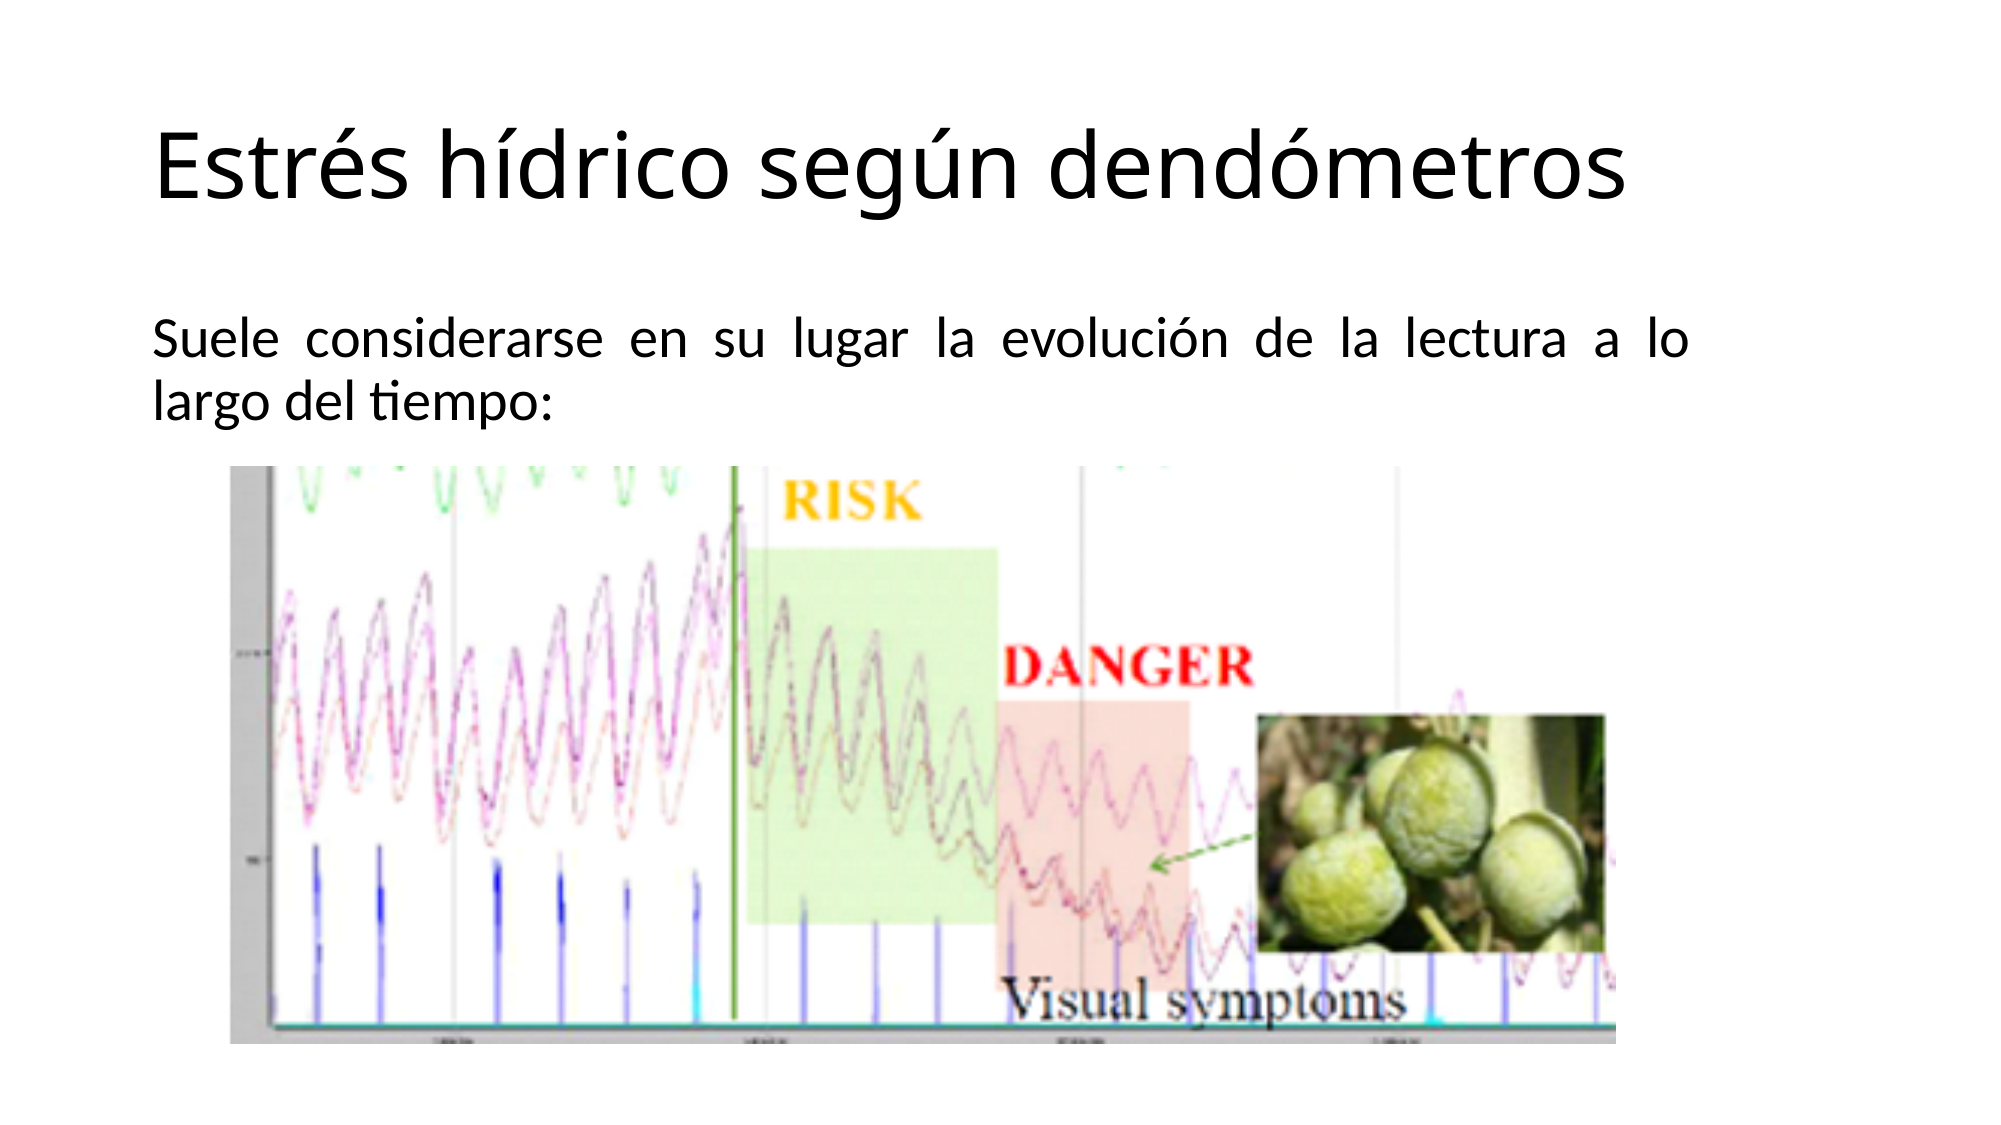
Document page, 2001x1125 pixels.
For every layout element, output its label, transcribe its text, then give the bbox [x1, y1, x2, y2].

picture [228, 466, 1616, 1044]
title Estrés hídrico según dendómetros [137, 59, 1863, 278]
list Suele considerarse en su lugar la evolución de la lectura a lo largo del tiempo: [137, 299, 1707, 1066]
